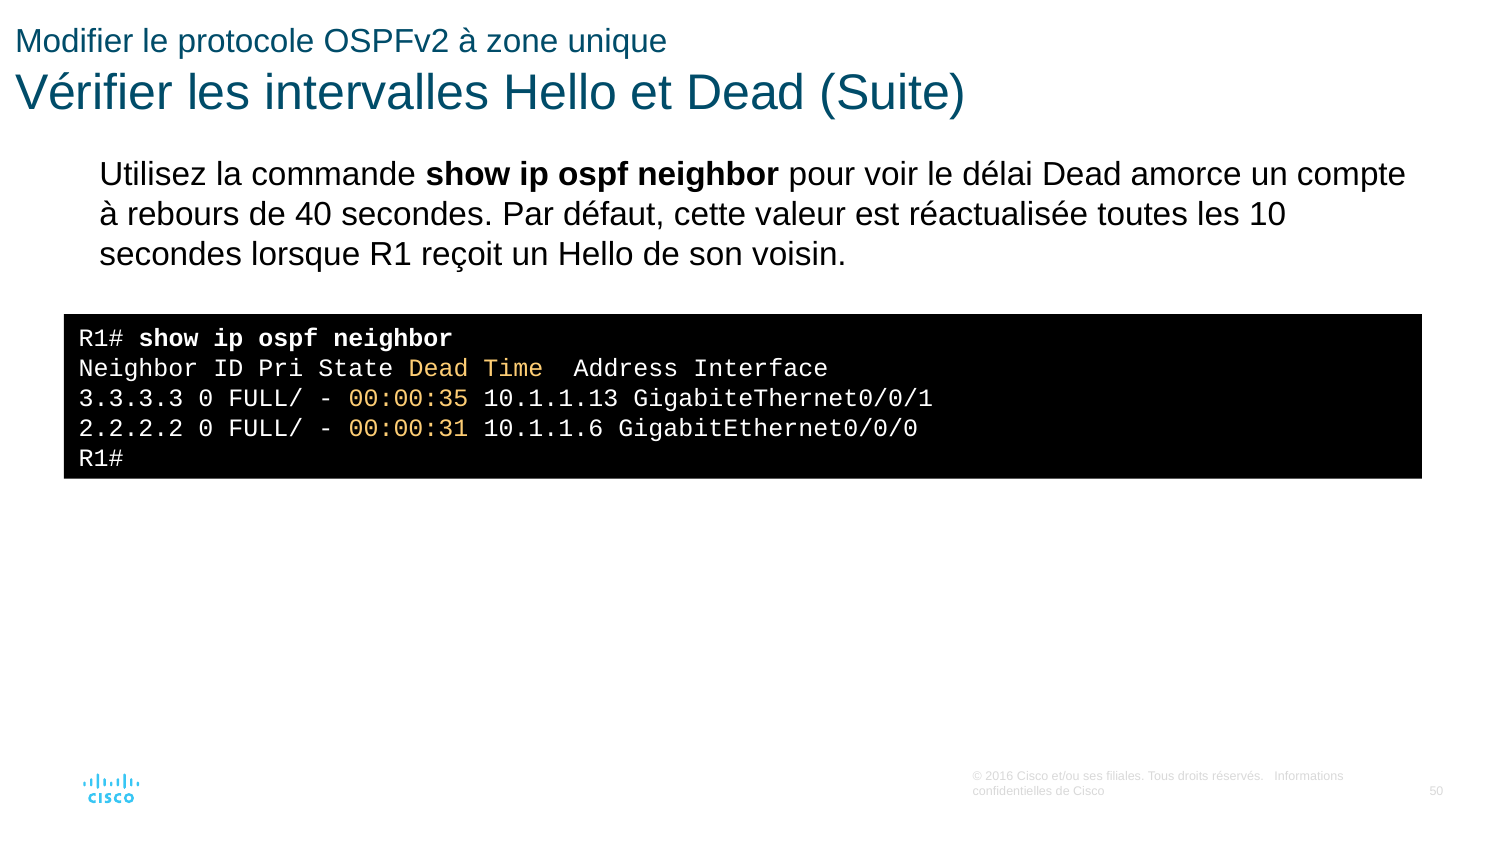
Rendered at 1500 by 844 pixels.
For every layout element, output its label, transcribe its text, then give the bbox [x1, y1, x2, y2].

list Utilisez la commande show ip ospf neighbor pour voir le délai Dead amorce un compte à rebours de 40 secondes. Par défaut, cette valeur est réactualisée toutes les 10 secondes lorsque R1 reçoit un Hello de son voisin. [84, 144, 1443, 301]
title Modifier le protocole OSPFv2 à zone unique Vérifier les intervalles Hello et Dead (Suite) [0, 9, 1369, 130]
text_box R1# show ip ospf neighbor Neighbor ID Pri State Dead Time Address Interface 3.3.3.3 0 FULL/ - 00:00:35 10.1.1.13 GigabiteThernet0/0/1 2.2.2.2 0 FULL/ - 00:00:31 10.1.1.6 GigabitEthernet0/0/0 R1# [63, 314, 1422, 479]
